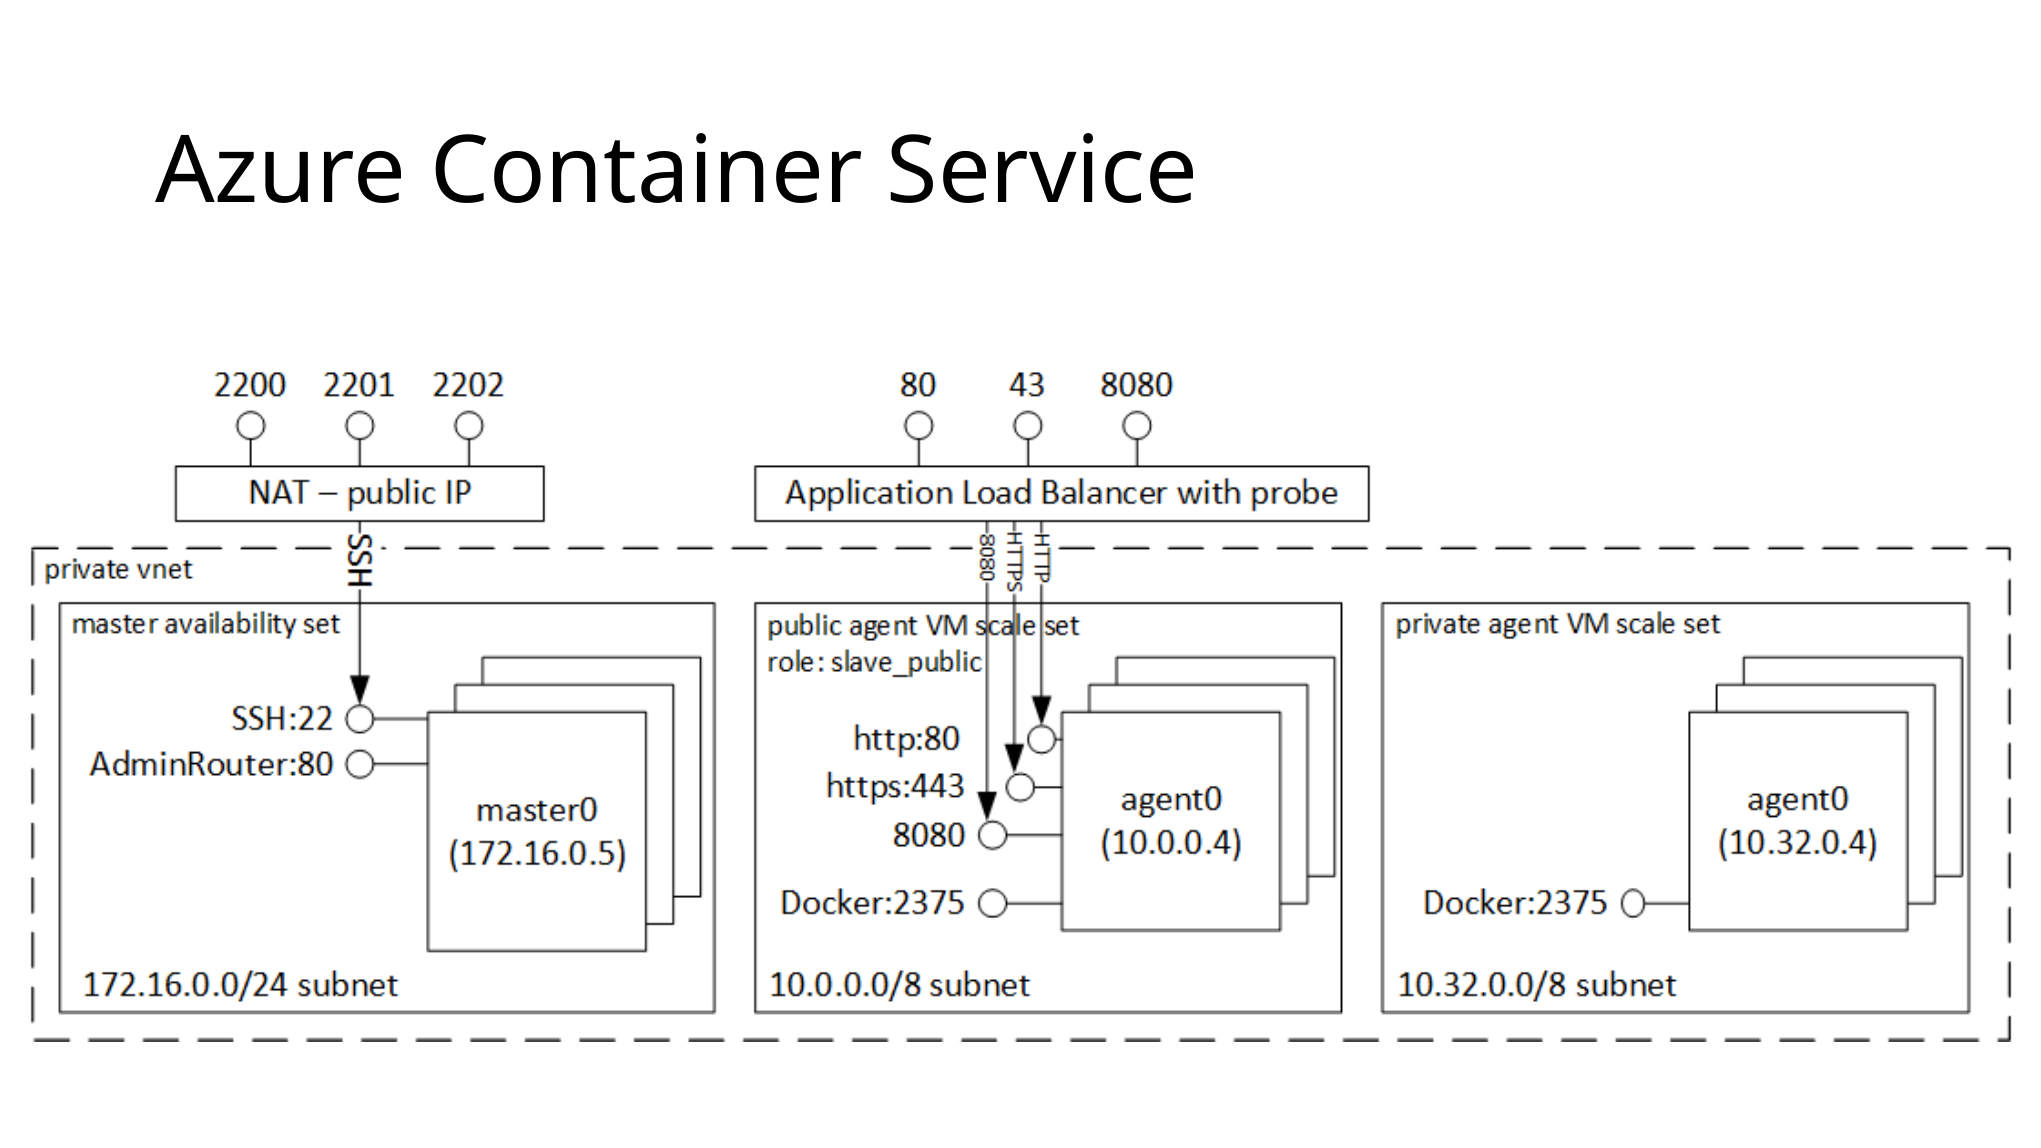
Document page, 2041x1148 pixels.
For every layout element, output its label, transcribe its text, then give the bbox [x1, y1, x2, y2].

title Azure Container Service [140, 61, 1900, 283]
picture [28, 351, 2013, 1042]
